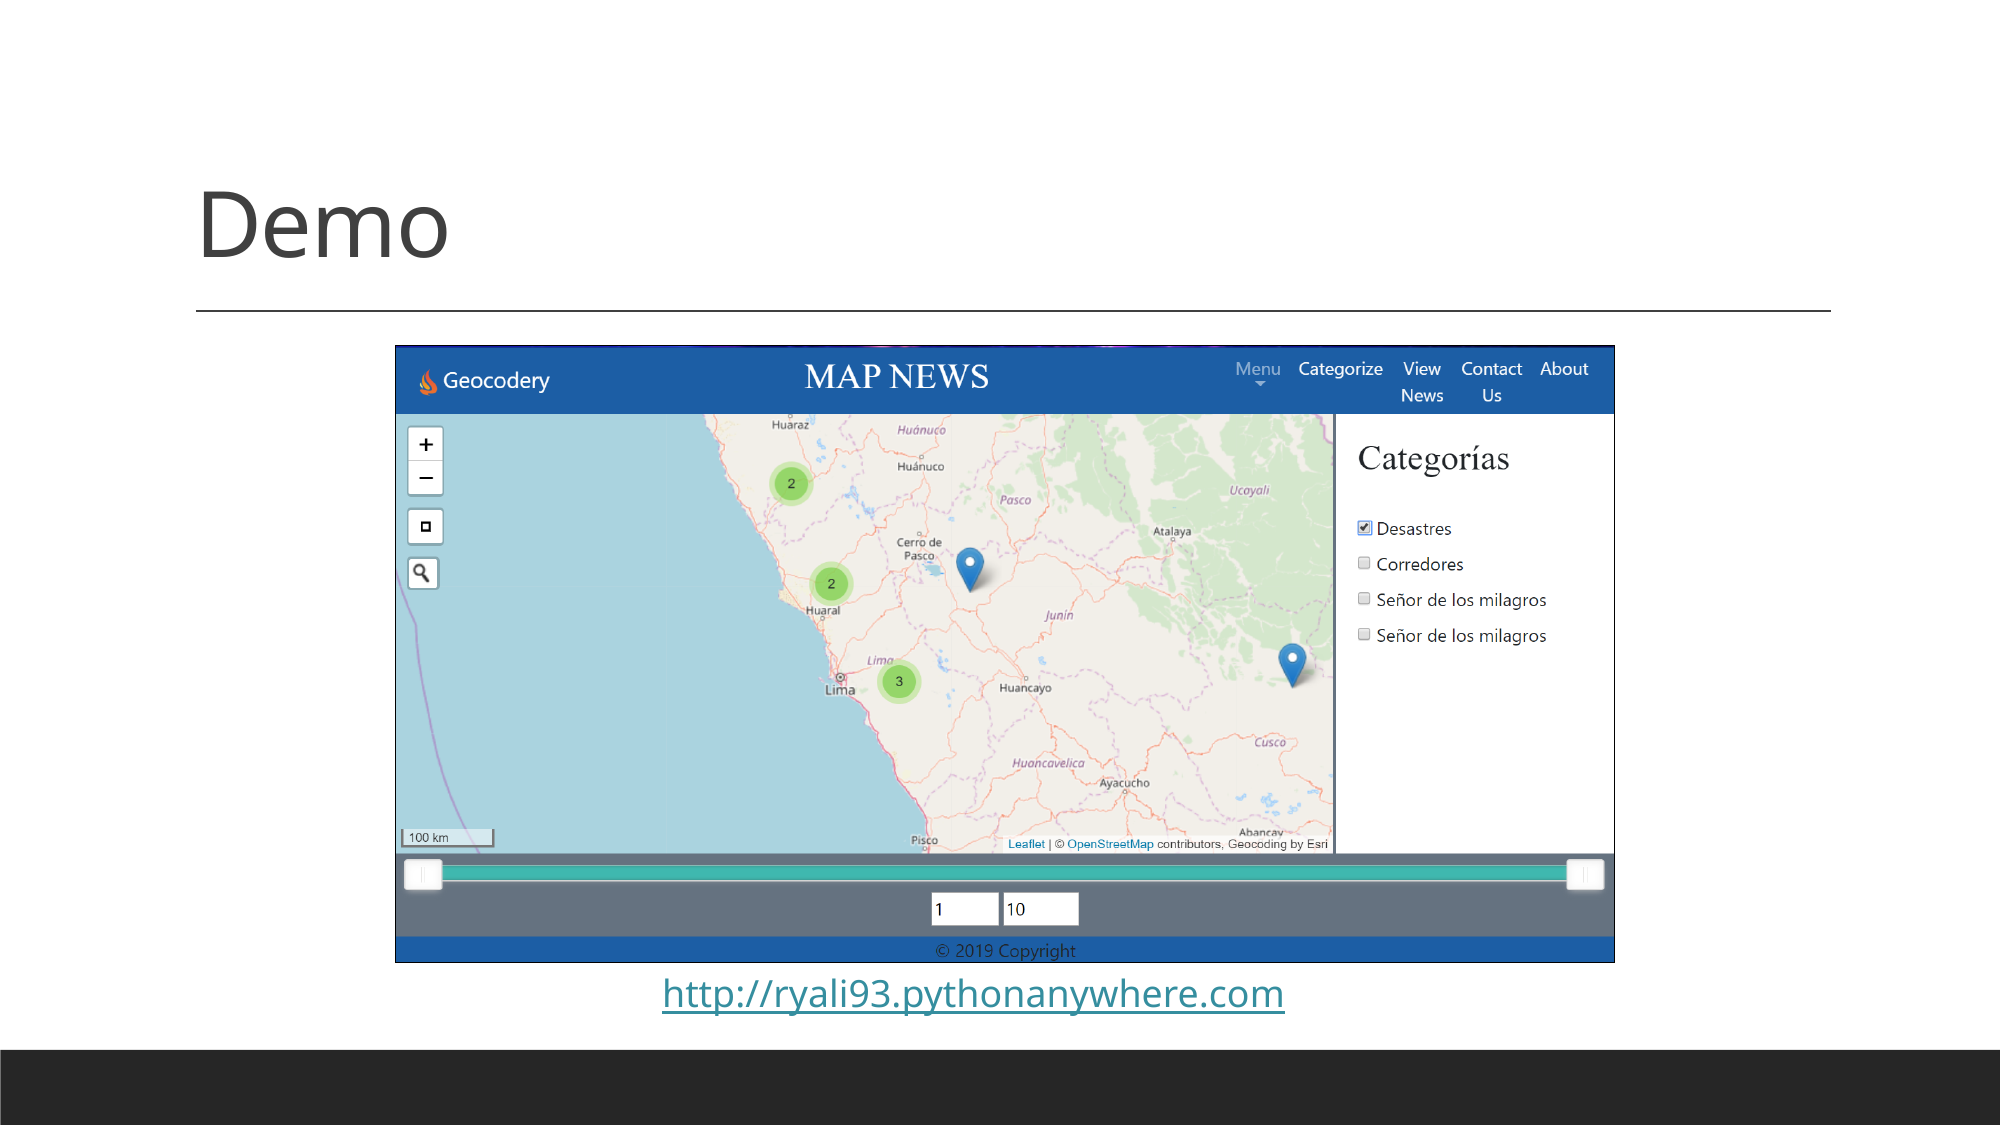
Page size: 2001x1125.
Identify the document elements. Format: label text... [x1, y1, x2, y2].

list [395, 345, 1615, 964]
title Demo [180, 47, 1830, 285]
text_box http://ryali93.pythonanywhere.com [647, 972, 1300, 1029]
